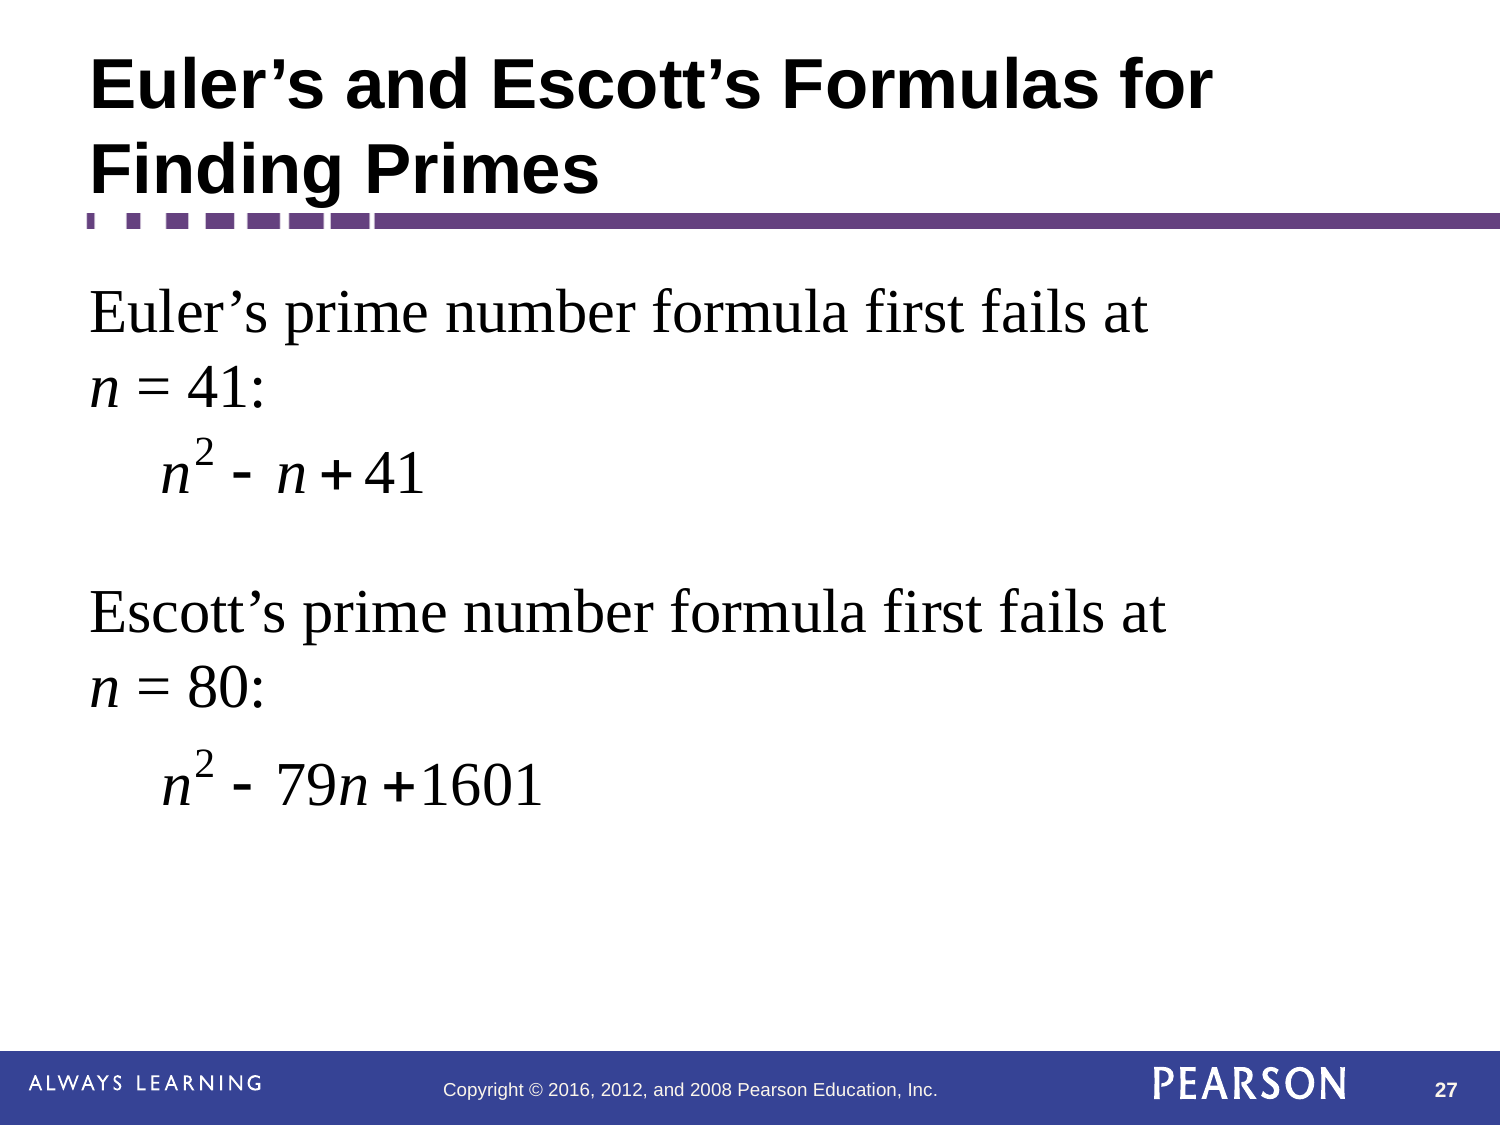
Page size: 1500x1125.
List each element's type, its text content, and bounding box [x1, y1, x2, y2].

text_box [151, 732, 552, 822]
text_box Escott’s prime number formula first fails at n = 80: [74, 562, 1188, 728]
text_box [151, 420, 433, 510]
picture [60, 213, 1500, 229]
text_box Euler’s prime number formula first fails at n = 41: [74, 262, 1188, 428]
text_box Euler’s and Escott’s Formulas for Finding Primes [74, 27, 1425, 215]
